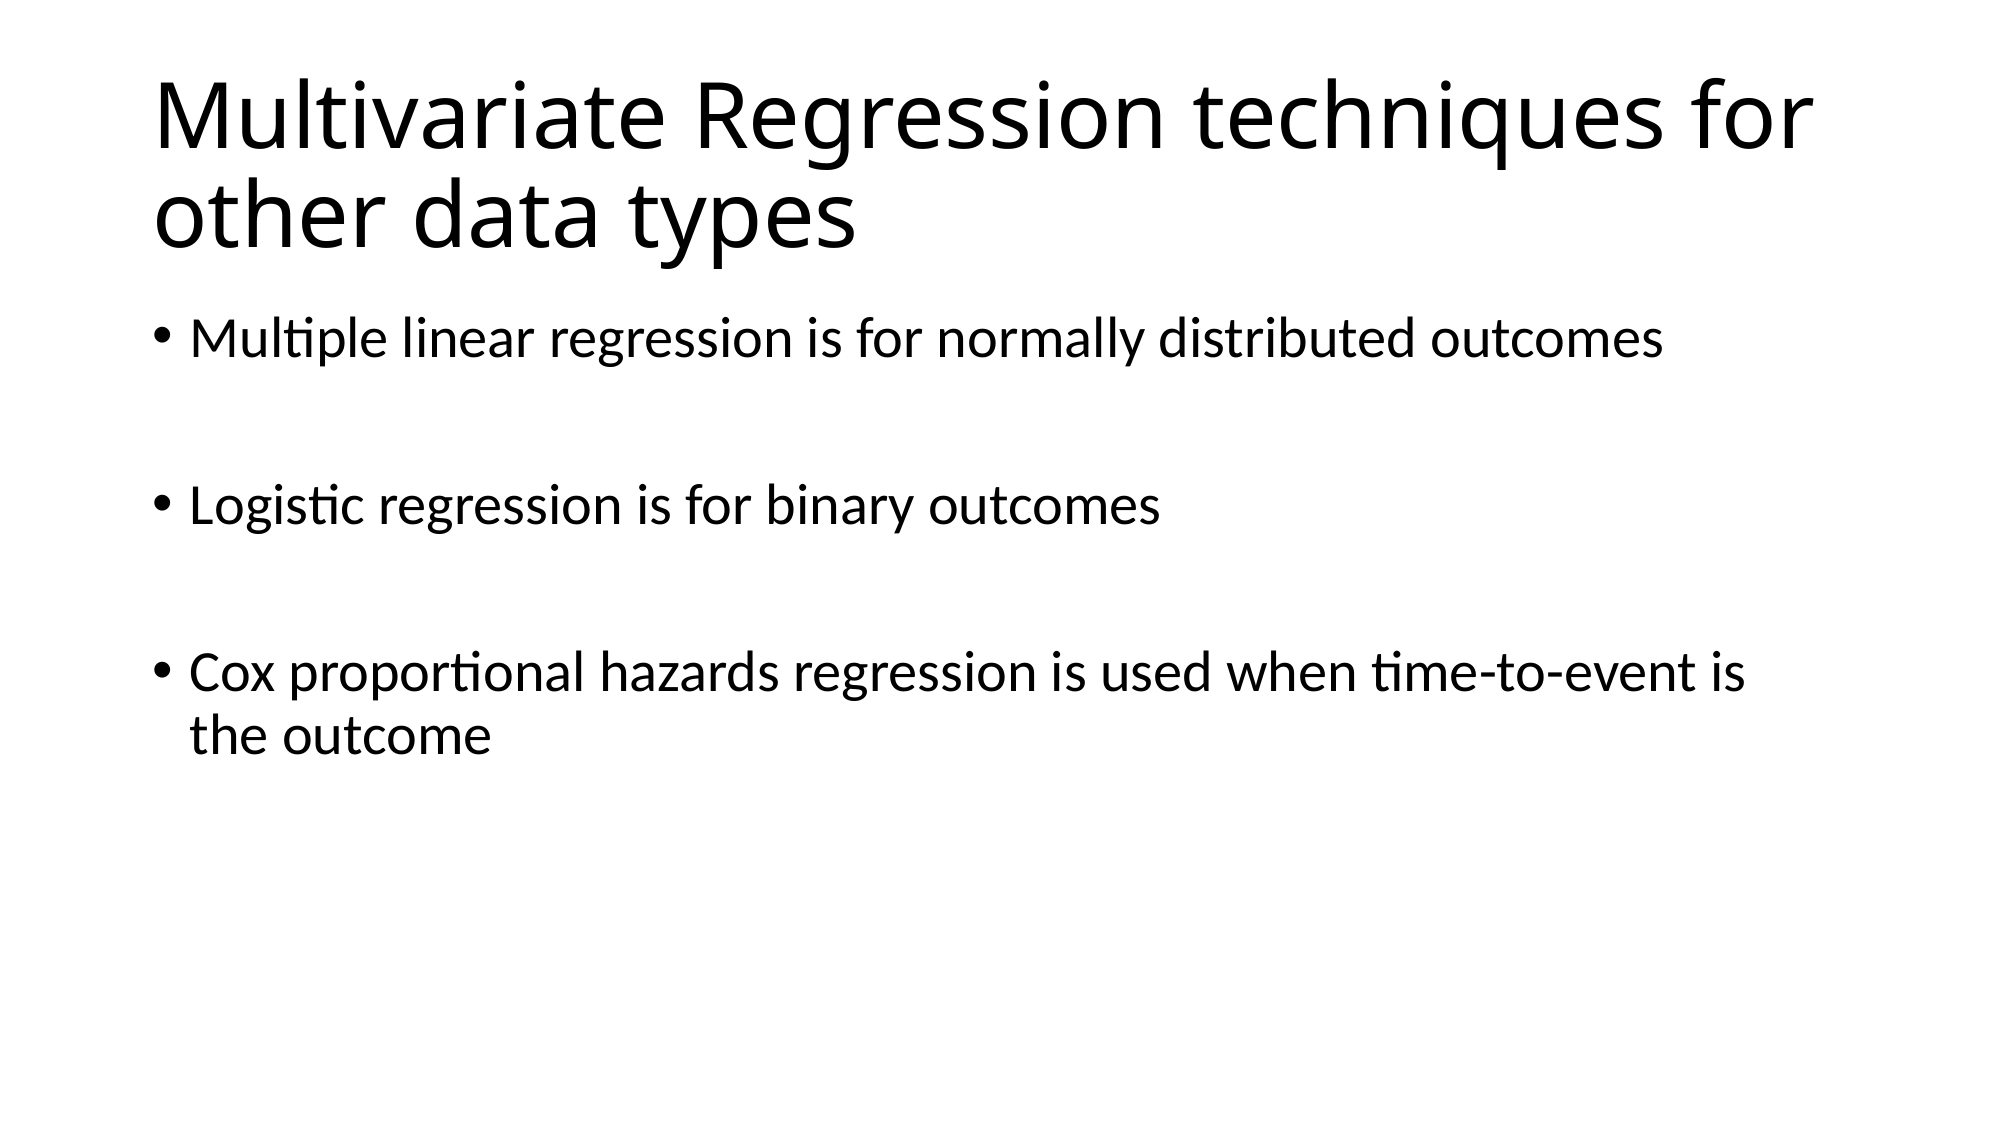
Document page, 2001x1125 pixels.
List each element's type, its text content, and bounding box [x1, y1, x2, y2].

list Multiple linear regression is for normally distributed outcomes Logistic regression is for binary outcomes Cox proportional hazards regression is used when time-to-event is the outcome [137, 299, 1784, 1014]
title Multivariate Regression techniques for other data types [137, 59, 1863, 278]
